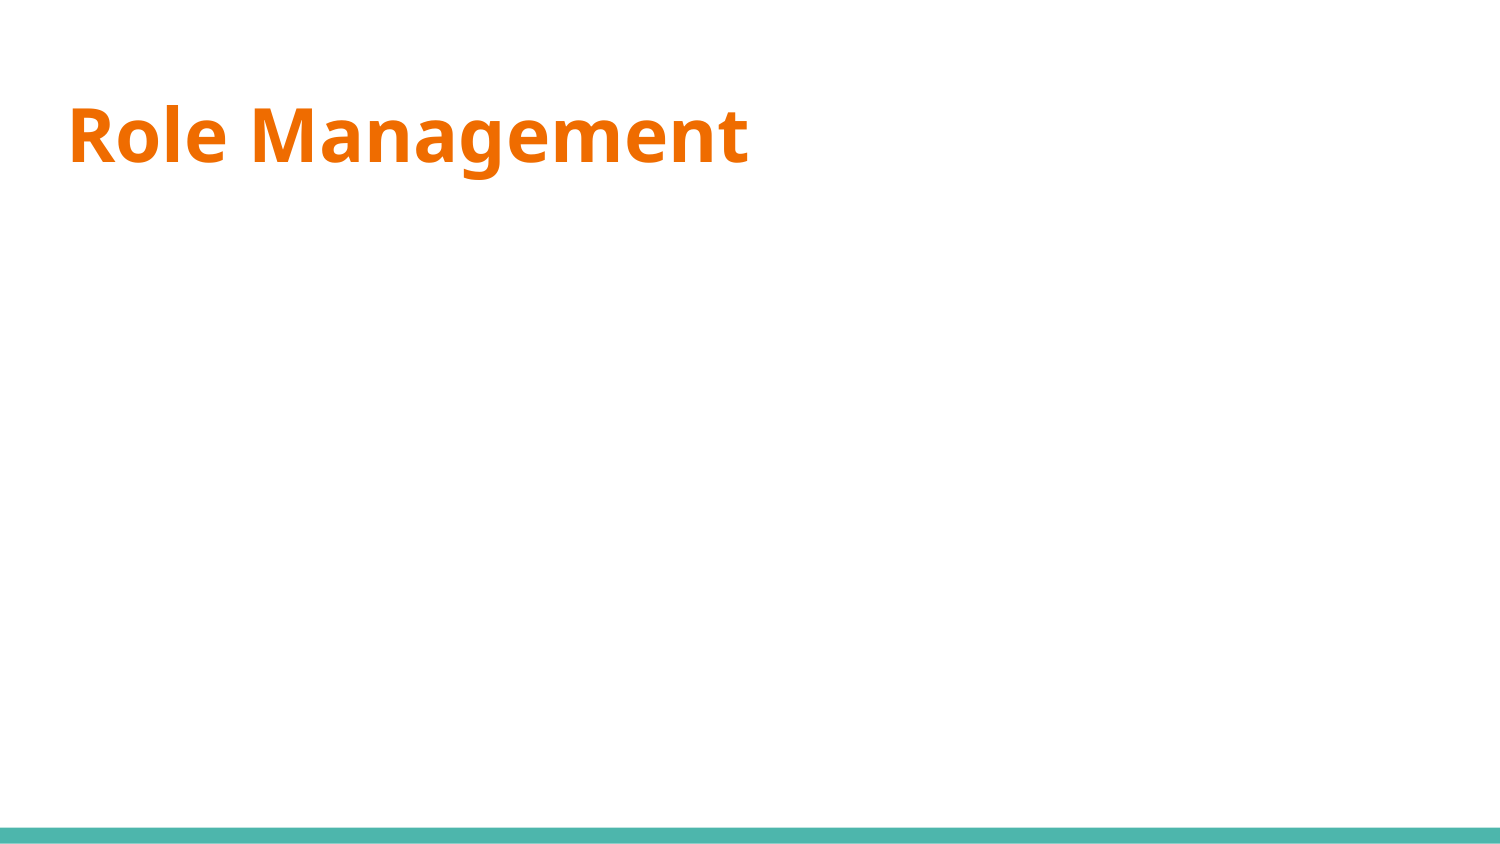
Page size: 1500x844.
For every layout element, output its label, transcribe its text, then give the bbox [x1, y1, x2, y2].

title Role Management [51, 72, 1449, 189]
